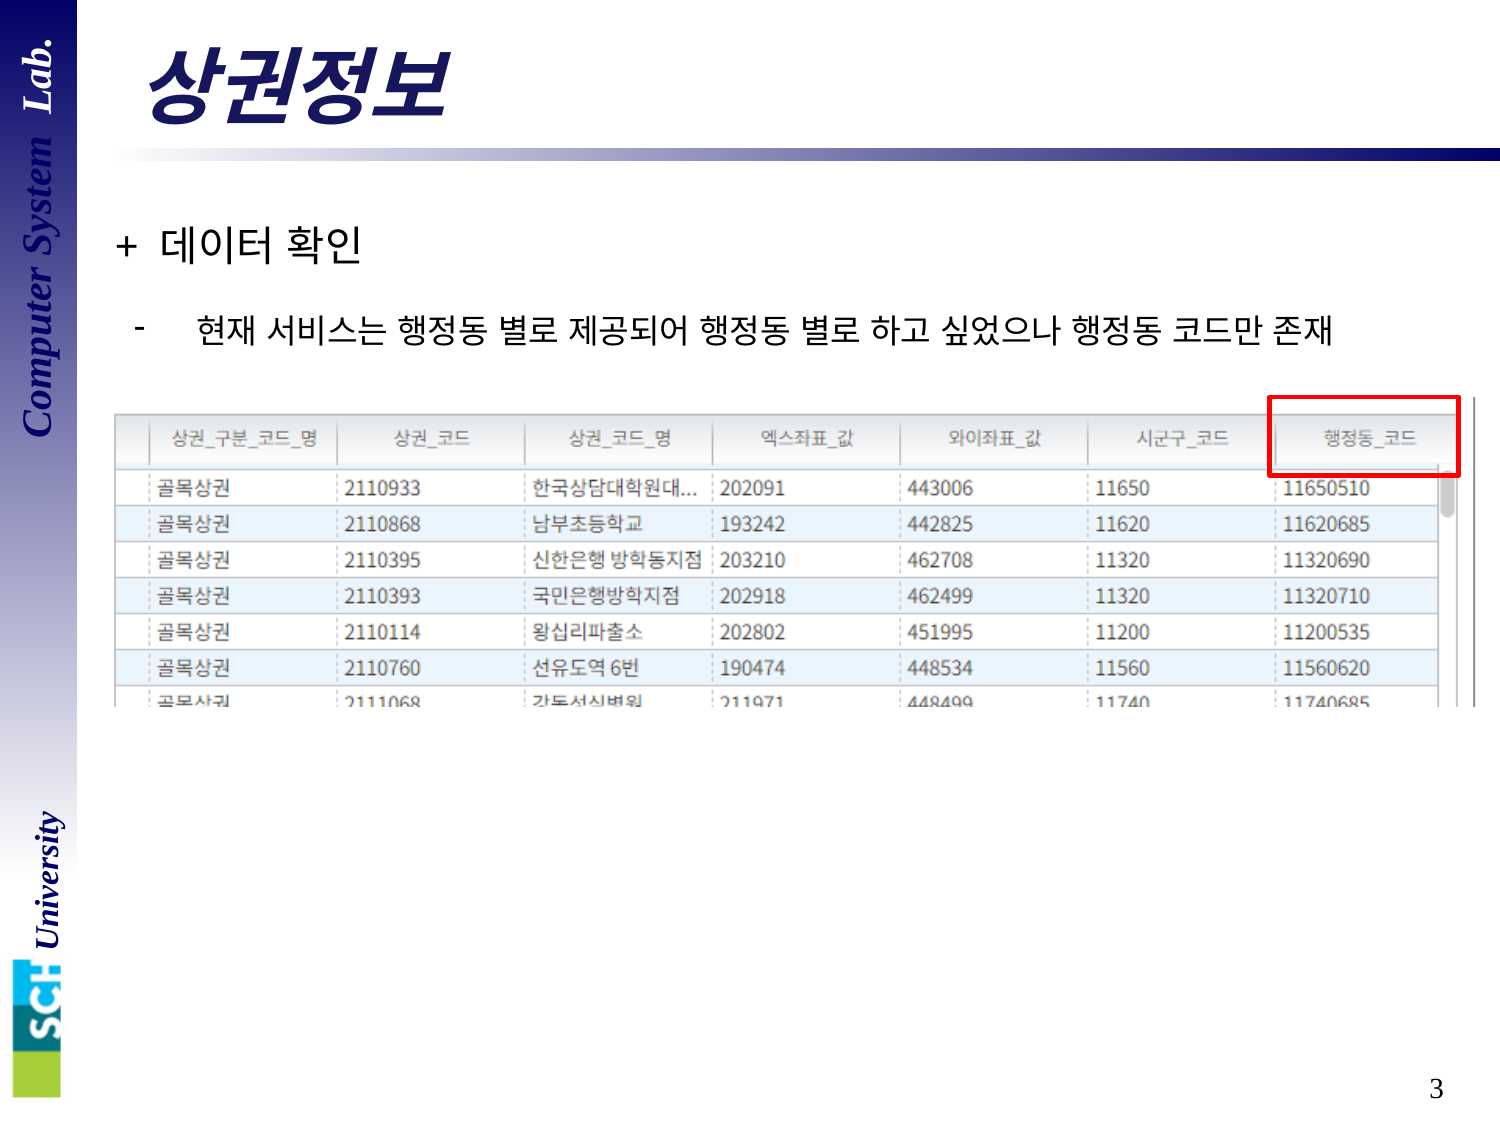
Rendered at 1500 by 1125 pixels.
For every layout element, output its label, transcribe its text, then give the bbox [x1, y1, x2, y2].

text_box 현재 서비스는 행정동 별로 제공되어 행정동 별로 하고 싶었으나 행정동 코드만 존재 [119, 325, 1496, 375]
title 상권정보 [123, 25, 1460, 143]
picture [5, 952, 69, 1104]
text_box + 데이터 확인 [100, 174, 1378, 291]
picture [102, 396, 1483, 707]
